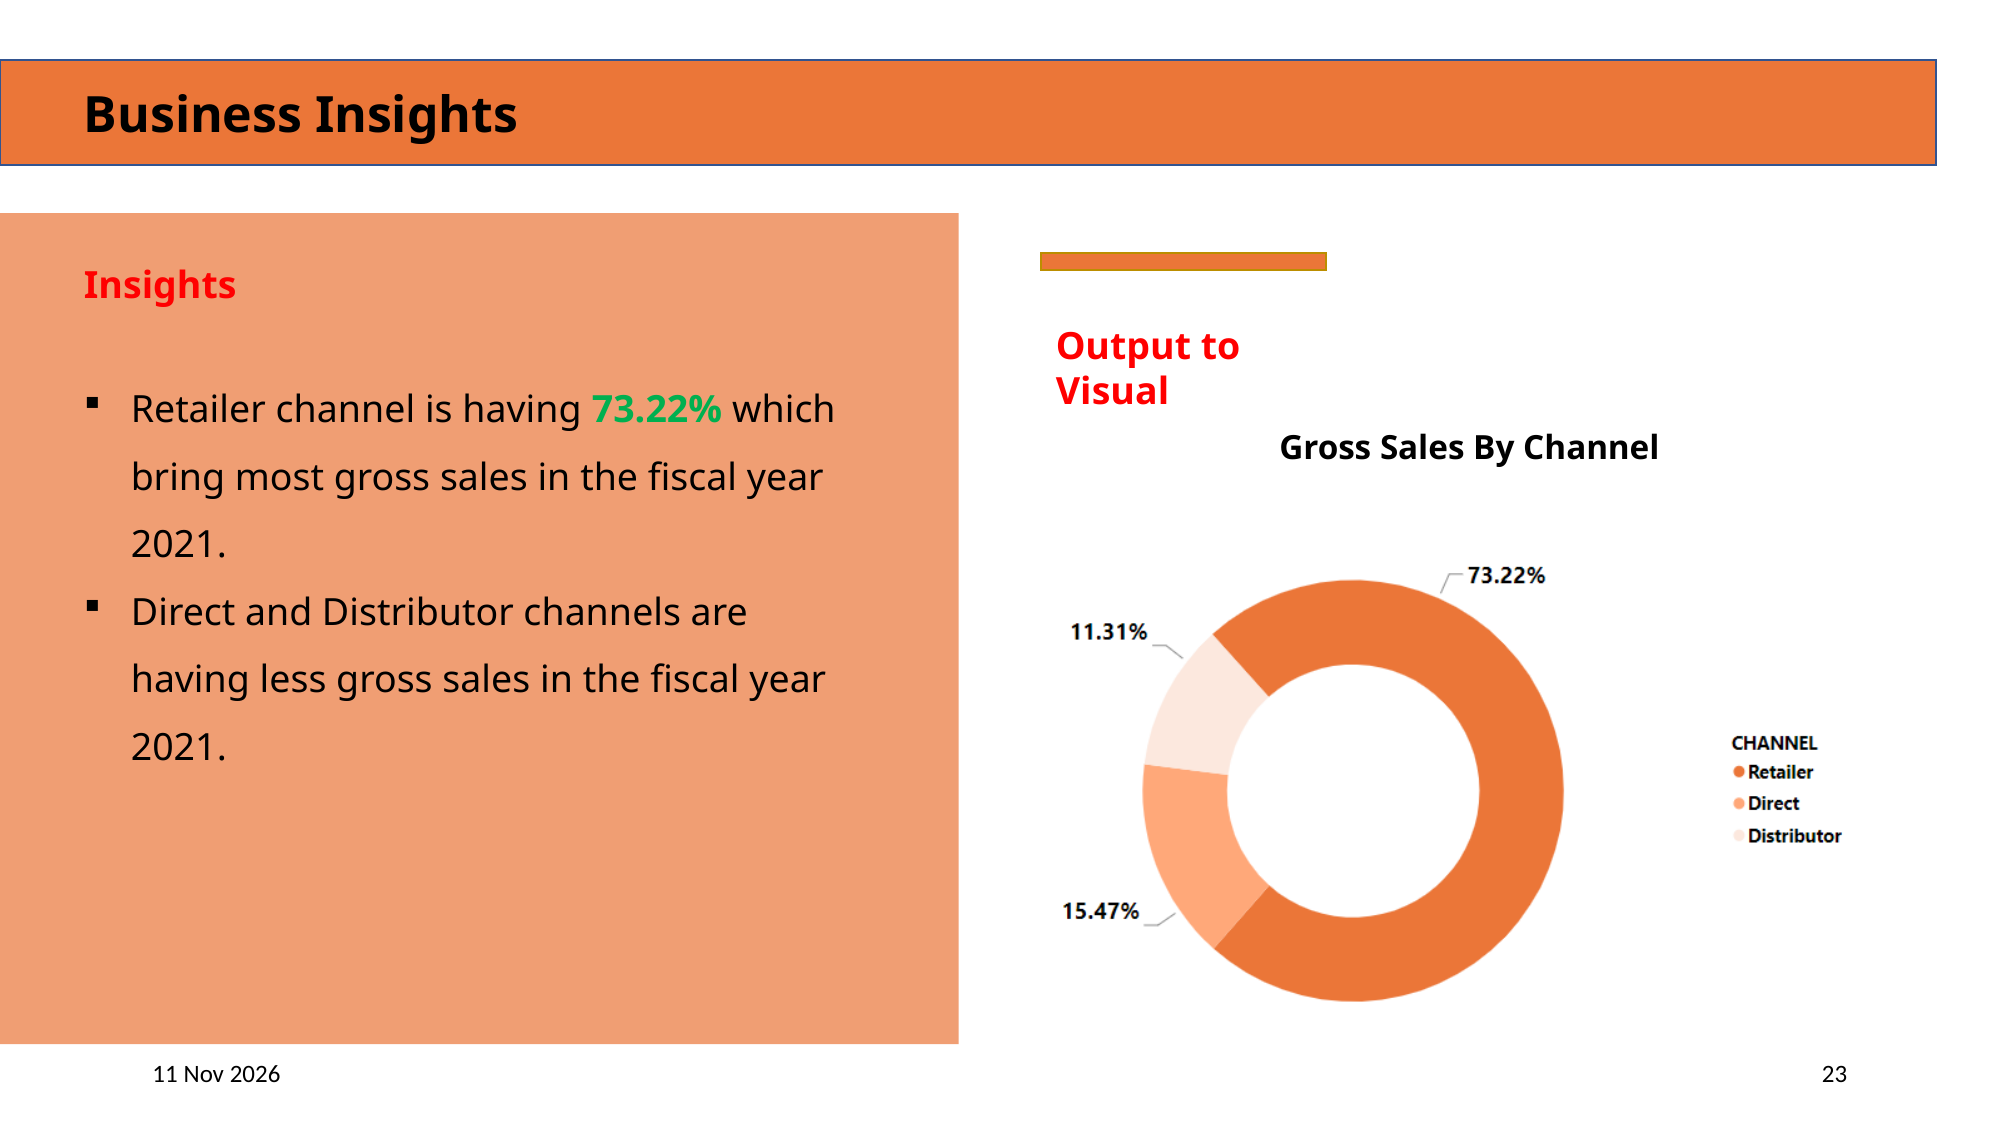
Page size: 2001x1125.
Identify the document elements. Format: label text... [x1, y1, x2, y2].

text_box [0, 59, 1937, 166]
text_box Output to Visual [1041, 314, 1366, 420]
slide_number 23 [1412, 1042, 1863, 1103]
slide_number 27-Feb-23 [137, 1042, 588, 1103]
text_box Insights [69, 254, 289, 314]
picture [1041, 542, 1862, 1018]
text_box Gross Sales By Channel [1264, 419, 1687, 474]
text_box [0, 212, 960, 1045]
text_box Retailer channel is having 73.22% which bring most gross sales in the fiscal year 2021. Direct and Distributor channels are having less gross sales in the fiscal year 2021. [69, 355, 891, 776]
text_box [1040, 252, 1327, 271]
text_box Business Insights [69, 75, 825, 150]
